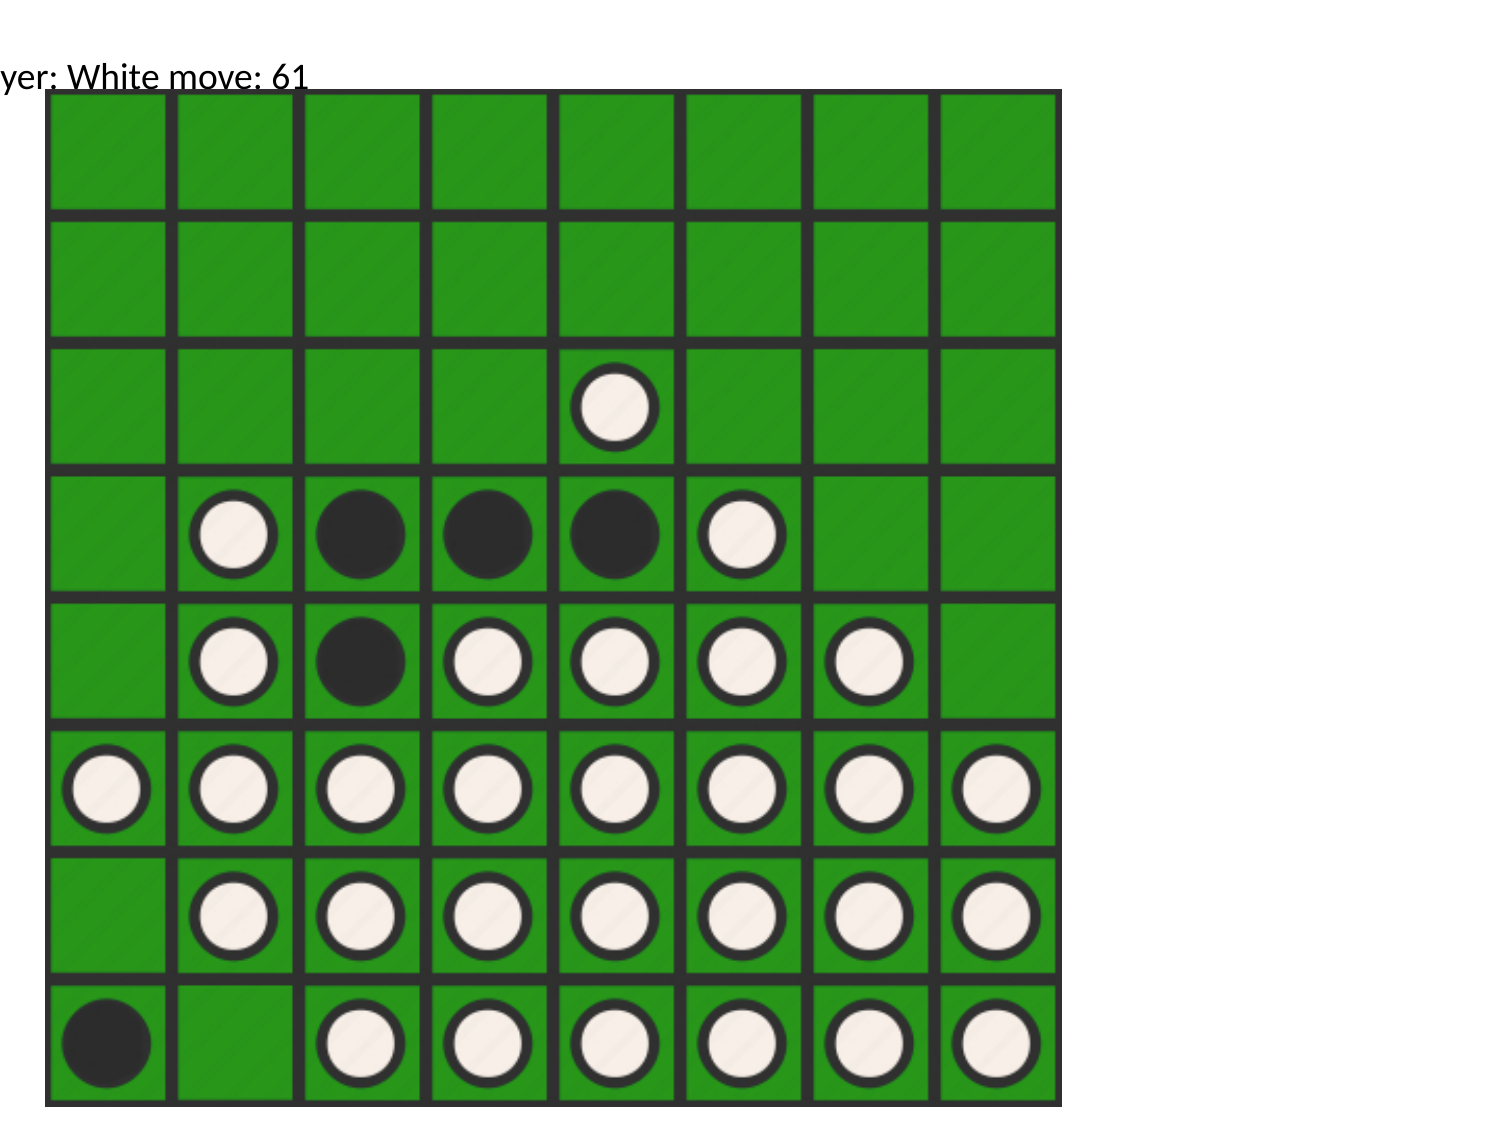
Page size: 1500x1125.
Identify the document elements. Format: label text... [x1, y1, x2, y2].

text_box turn: 30 player: White move: 61 [0, 44, 325, 105]
picture [44, 89, 1062, 1107]
